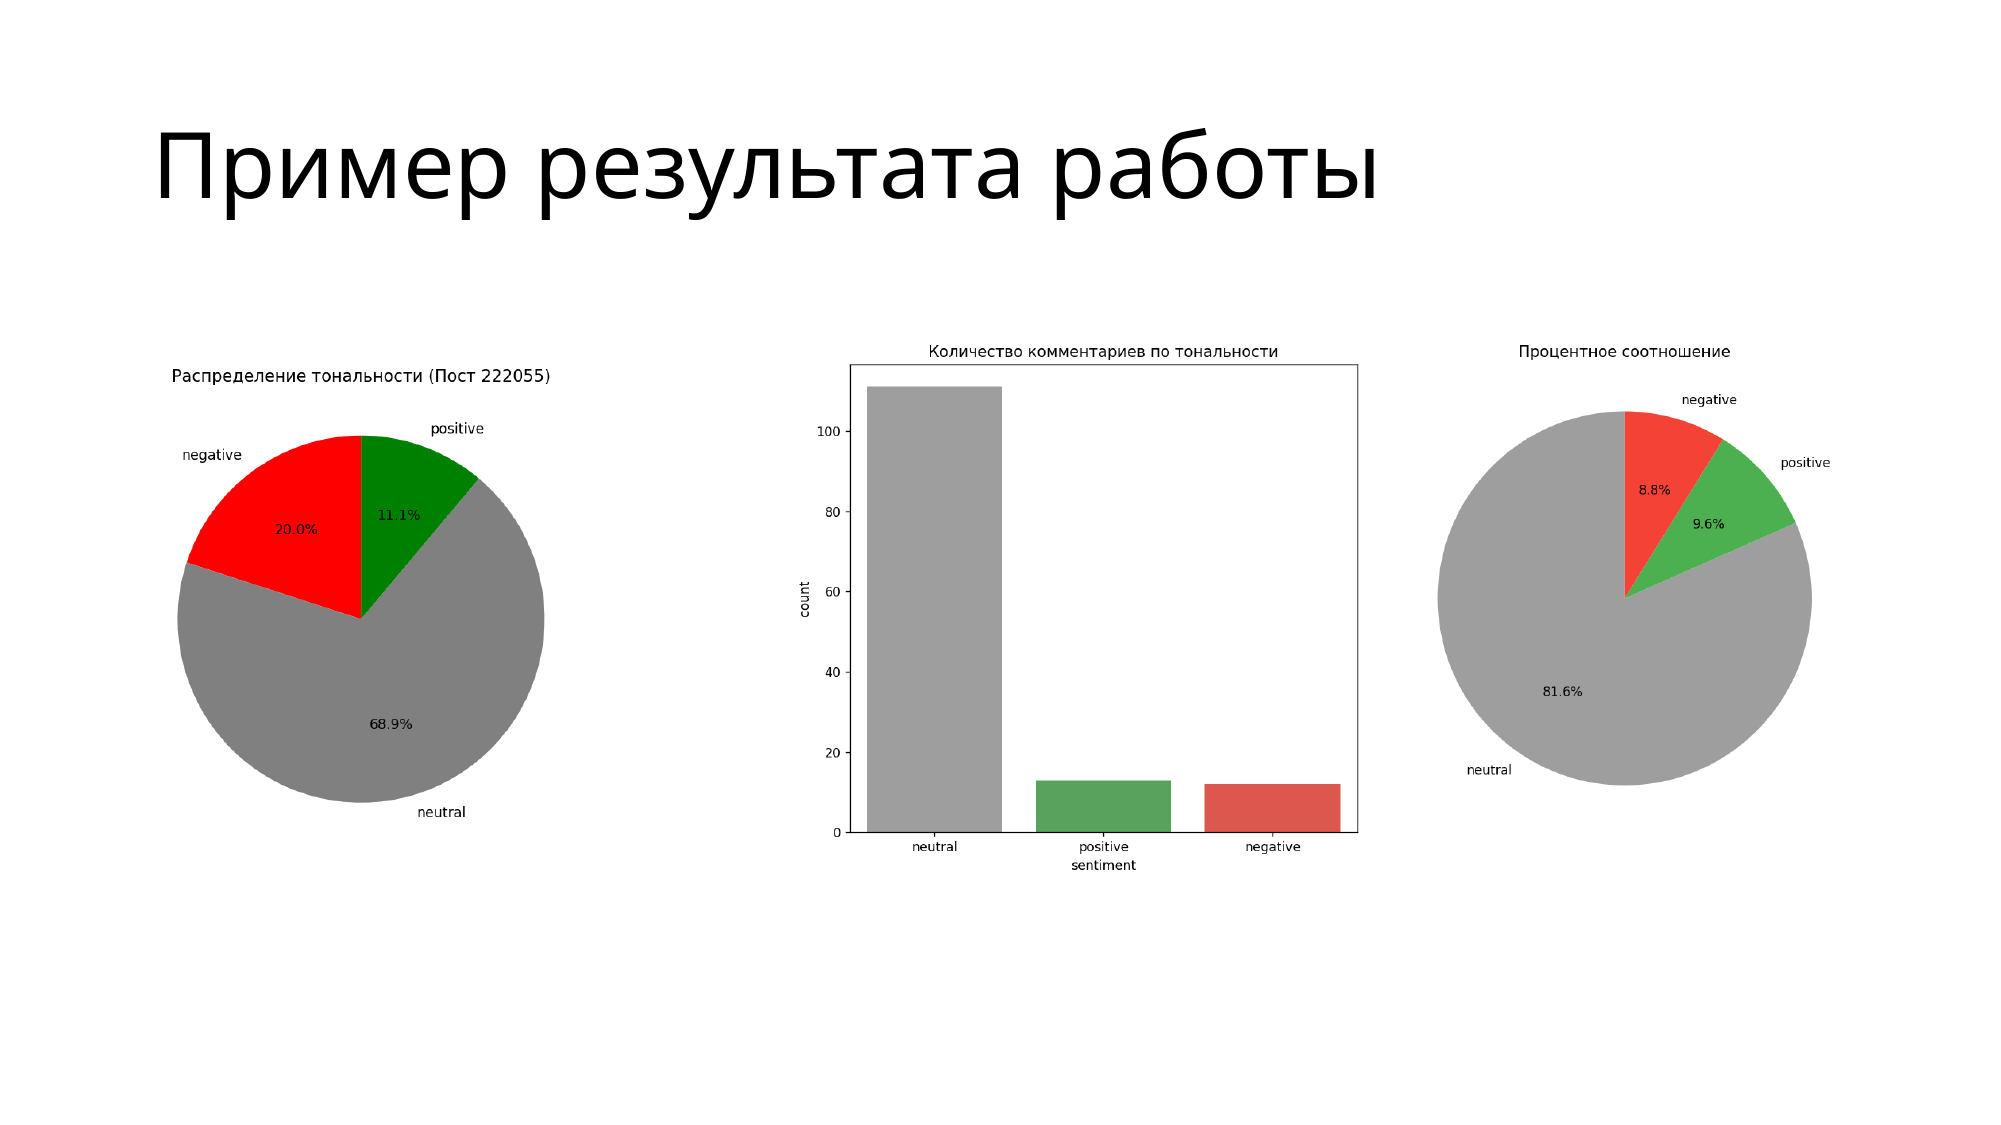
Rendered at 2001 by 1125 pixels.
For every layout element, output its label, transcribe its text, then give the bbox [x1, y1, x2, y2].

picture [92, 348, 628, 882]
title Пример результата работы [137, 59, 1863, 278]
picture [795, 336, 1863, 882]
